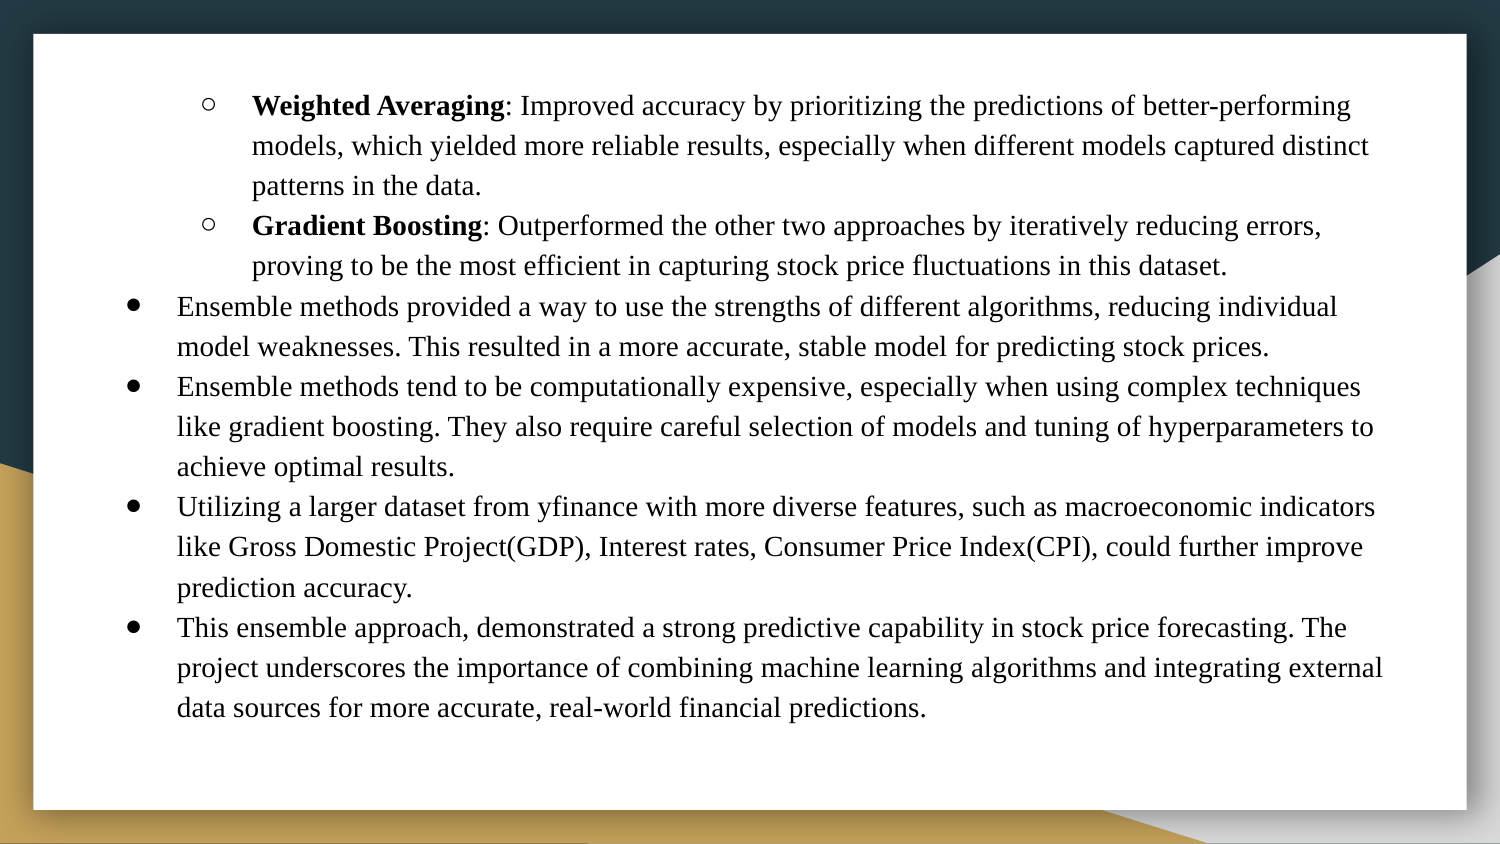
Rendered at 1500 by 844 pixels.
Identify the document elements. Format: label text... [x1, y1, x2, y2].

list Weighted Averaging: Improved accuracy by prioritizing the predictions of better-performing models, which yielded more reliable results, especially when different models captured distinct patterns in the data. Gradient Boosting: Outperformed the other two approaches by iteratively reducing errors, proving to be the most efficient in capturing stock price fluctuations in this dataset. Ensemble methods provided a way to use the strengths of different algorithms, reducing individual model weaknesses. This resulted in a more accurate, stable model for predicting stock prices. Ensemble methods tend to be computationally expensive, especially when using complex techniques like gradient boosting. They also require careful selection of models and tuning of hyperparameters to achieve optimal results. Utilizing a larger dataset from yfinance with more diverse features, such as macroeconomic indicators like Gross Domestic Project(GDP), Interest rates, Consumer Price Index(CPI), could further improve prediction accuracy. This ensemble approach, demonstrated a strong predictive capability in stock price forecasting. The project underscores the importance of combining machine learning algorithms and integrating external data sources for more accurate, real-world financial predictions. [86, 65, 1414, 778]
